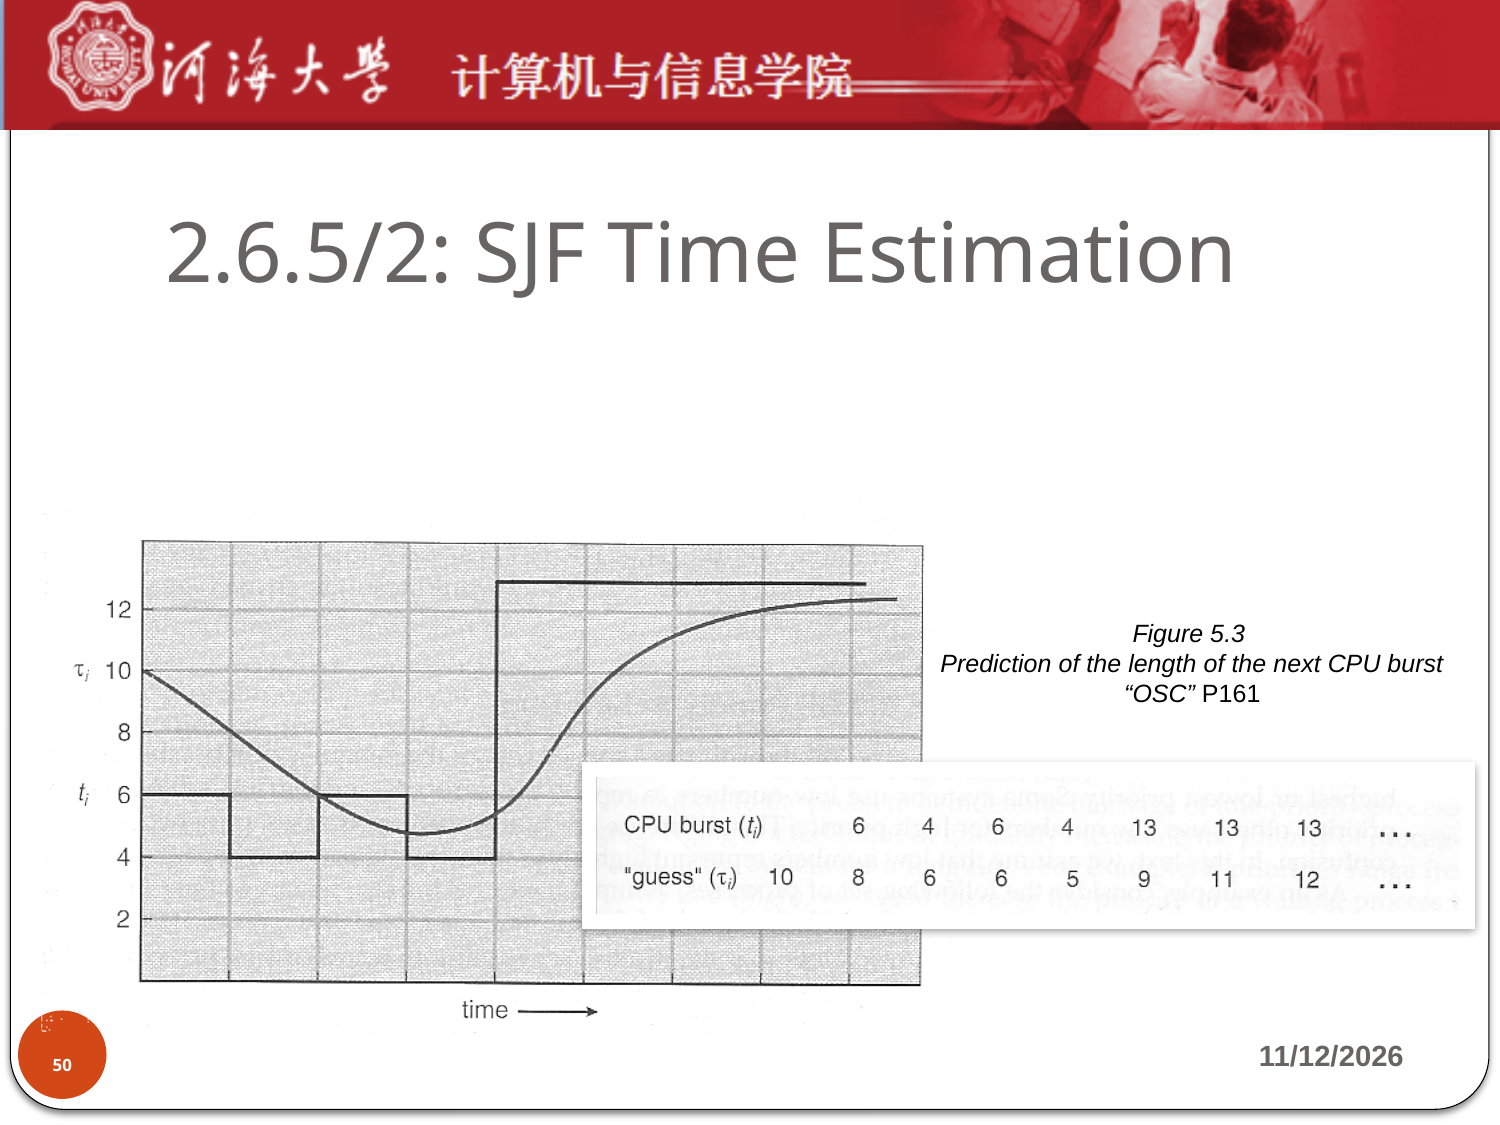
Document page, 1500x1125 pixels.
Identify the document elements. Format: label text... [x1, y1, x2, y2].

picture [41, 500, 1461, 1048]
title 2.6.5/2: SJF Time Estimation [150, 142, 1425, 315]
text_box Figure 5.3 Prediction of the length of the next CPU burst “OSC” P161 [970, 610, 1460, 715]
slide_number 50 [18, 1019, 107, 1099]
picture [0, 0, 1500, 130]
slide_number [1012, 1015, 1419, 1094]
